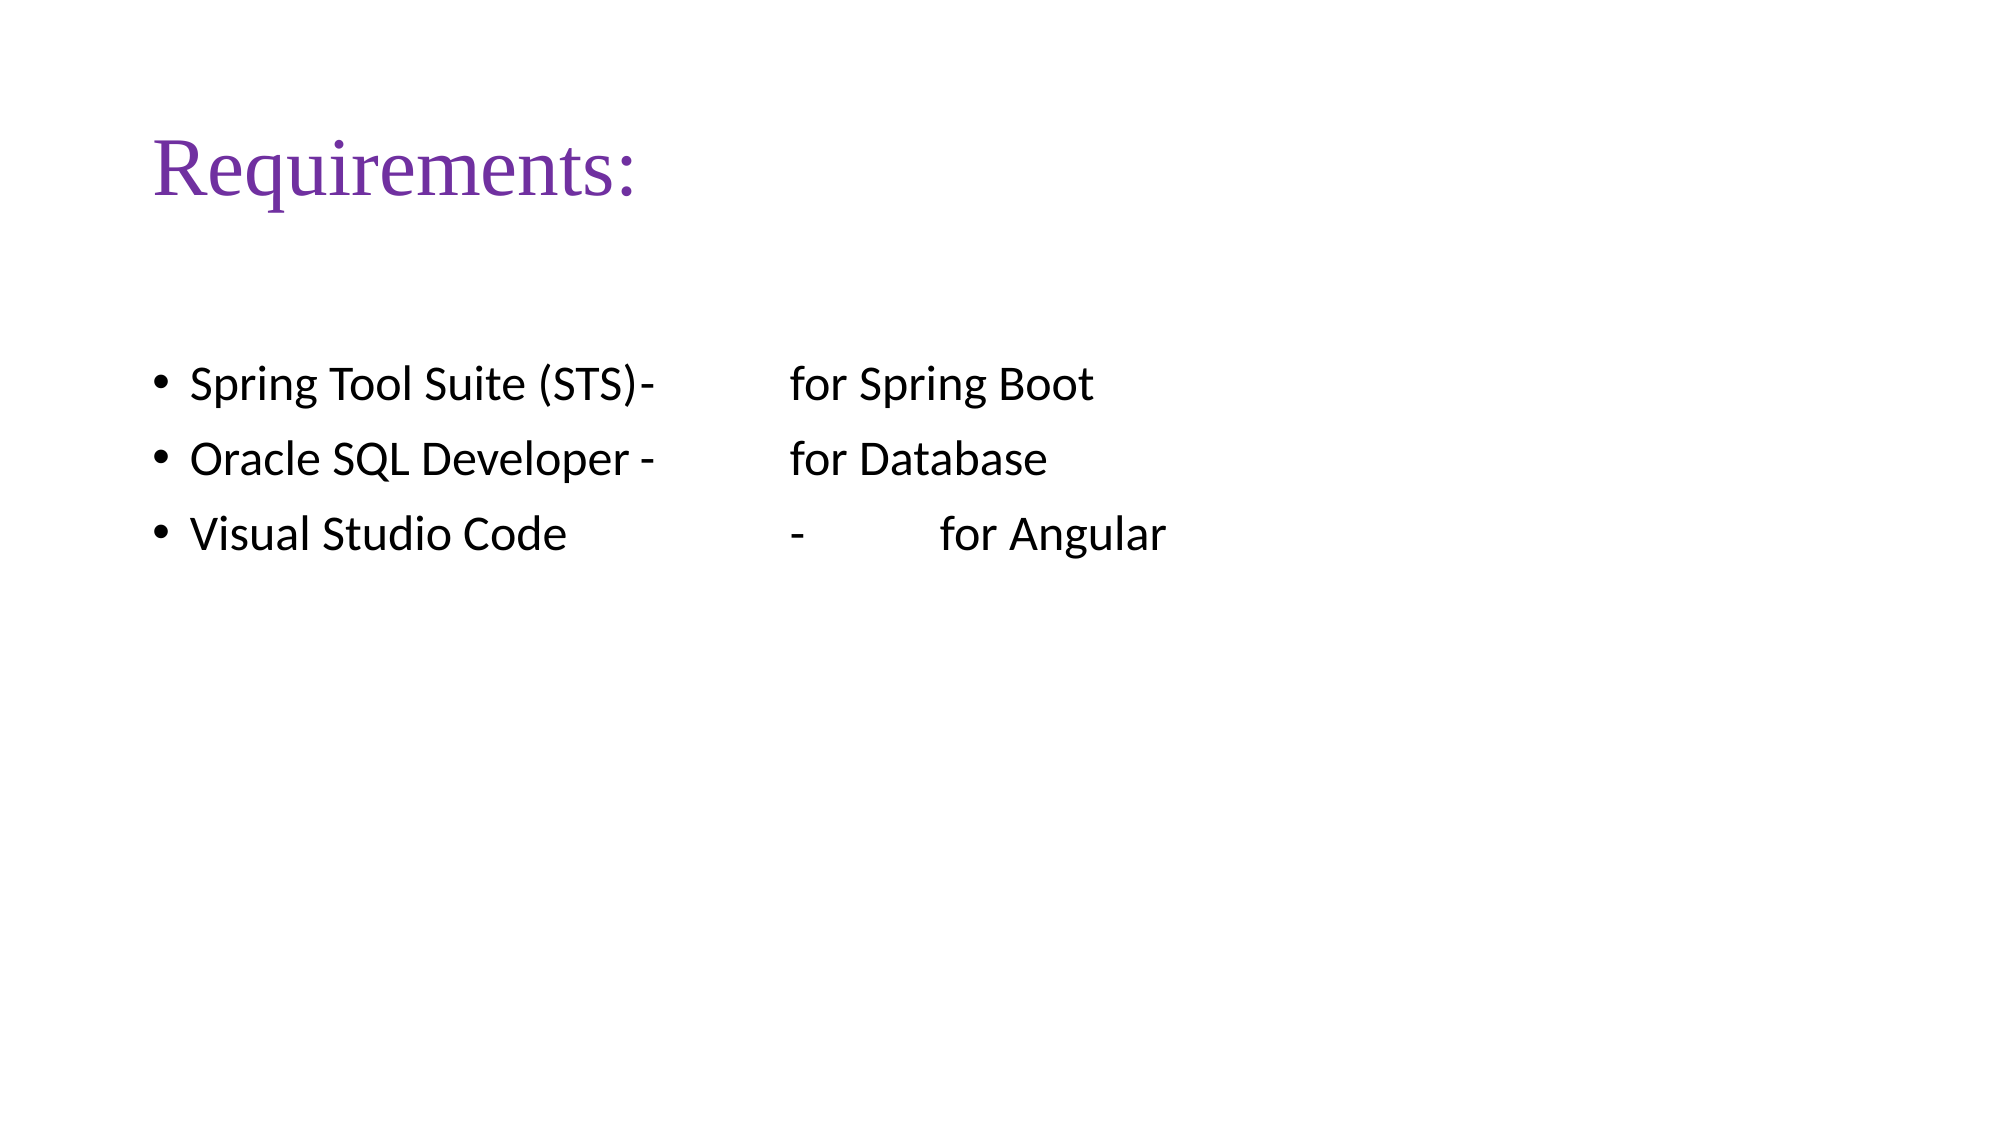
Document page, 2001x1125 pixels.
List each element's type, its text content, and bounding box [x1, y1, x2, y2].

list Spring Tool Suite (STS) - for Spring Boot Oracle SQL Developer - for Database Visual Studio Code - for Angular [137, 350, 1863, 1014]
title Requirements: [137, 59, 1863, 278]
